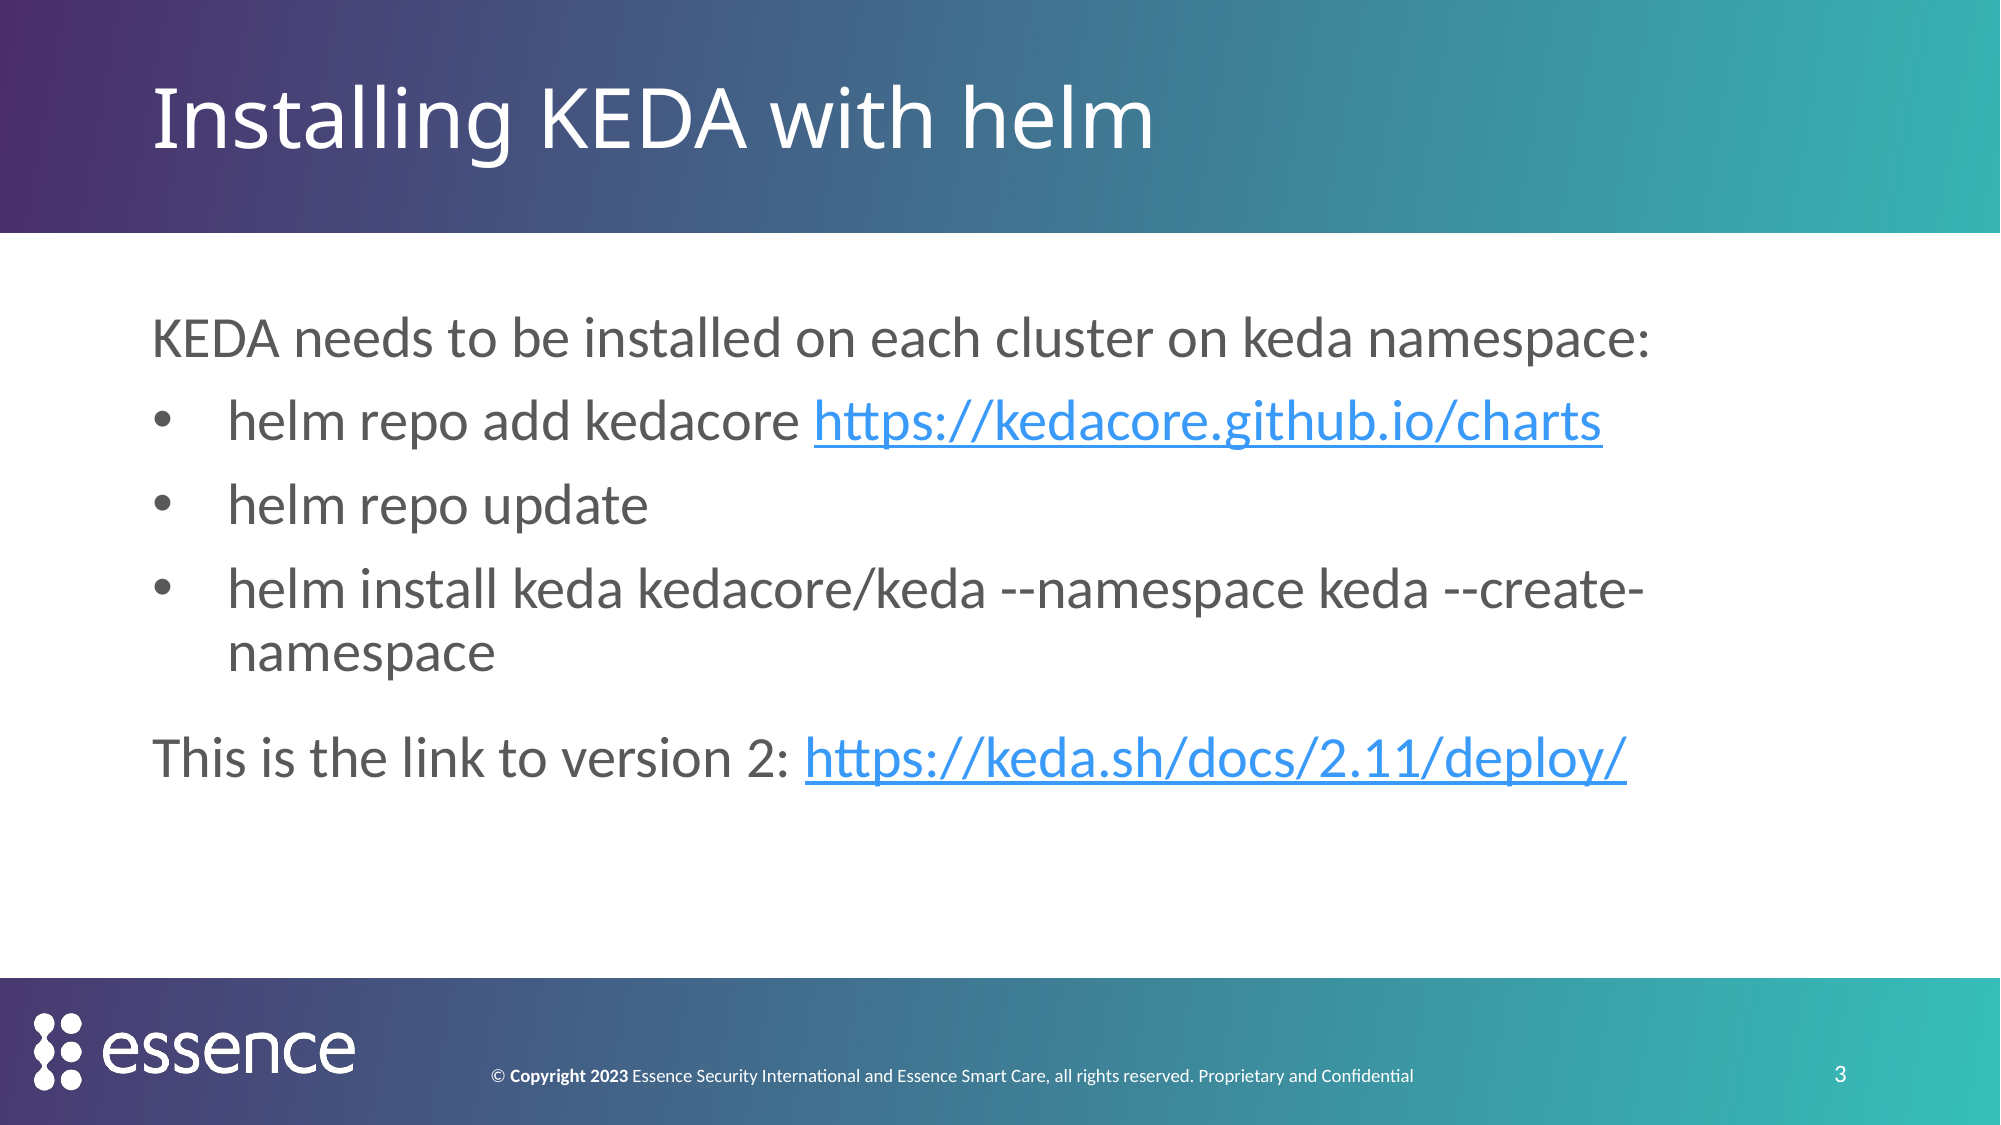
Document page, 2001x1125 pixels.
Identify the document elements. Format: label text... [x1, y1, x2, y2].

list KEDA needs to be installed on each cluster on keda namespace: helm repo add kedacore https://kedacore.github.io/charts helm repo update helm install keda kedacore/keda --namespace keda --create-namespace This is the link to version 2: https://keda.sh/docs/2.11/deploy/ [137, 299, 1863, 848]
picture [31, 1012, 357, 1091]
title Installing KEDA with helm [137, 16, 1863, 226]
